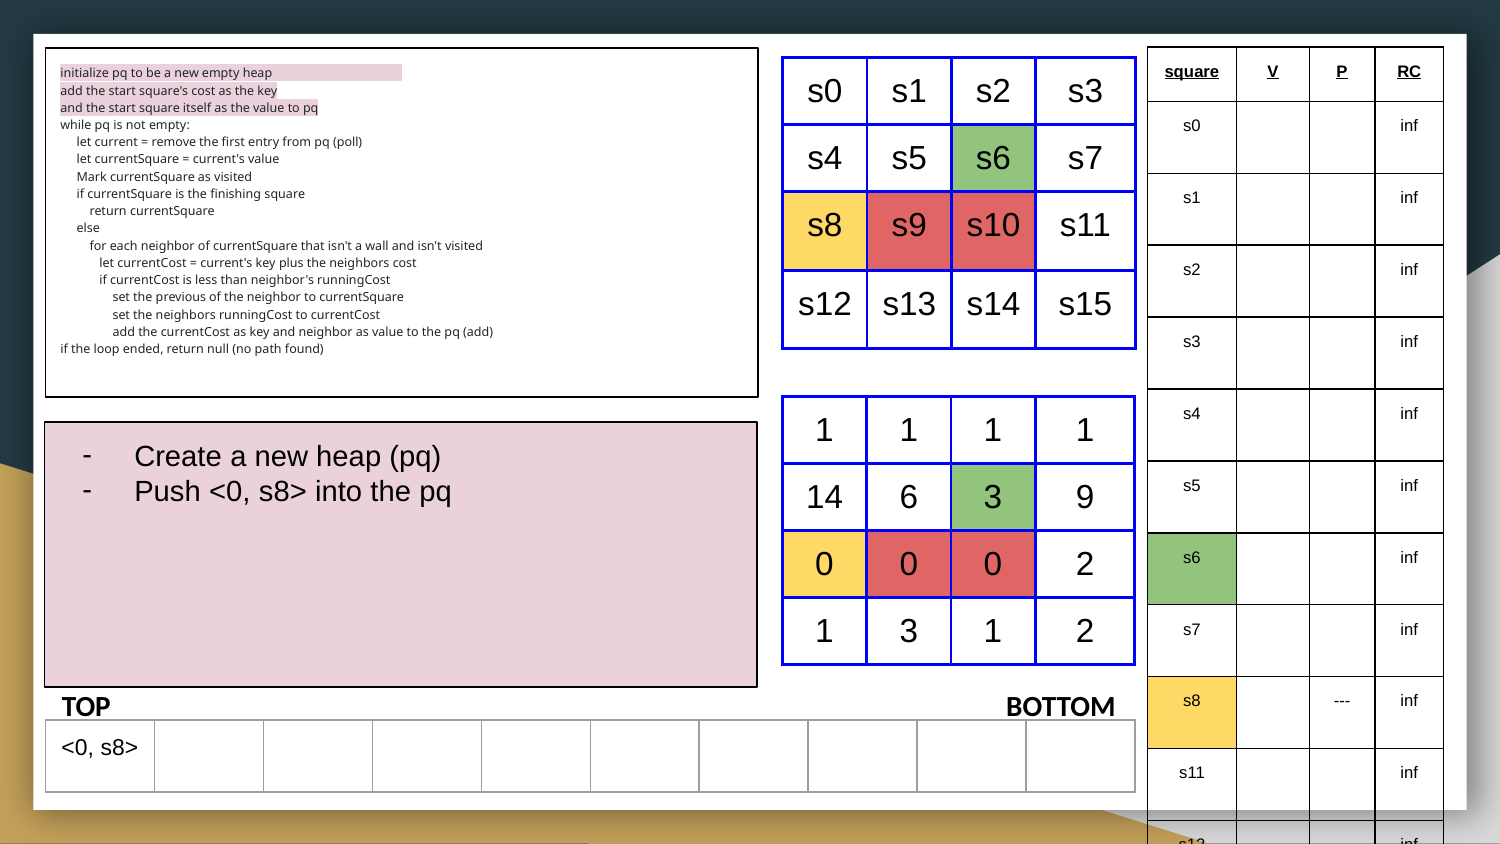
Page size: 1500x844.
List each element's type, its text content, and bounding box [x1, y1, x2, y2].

table_header [700, 721, 807, 791]
table_cell [1237, 821, 1309, 844]
table_cell [1237, 246, 1309, 316]
table_cell s13 [868, 272, 950, 347]
table_cell [1237, 677, 1309, 748]
list initialize pq to be a new empty heap add the start square's cost as the key and the start square itself as the value to pq while pq is not empty: let current = remove the first entry from pq (poll) let currentSquare = current's value Mark currentSquare as visited if currentSquare is the finishing square return currentSquare else for each neighbor of currentSquare that isn't a wall and isn't visited let currentCost = current's key plus the neighbors cost if currentCost is less than neighbor's runningCost set the previous of the neighbor to currentSquare set the neighbors runningCost to currentCost add the currentCost as key and neighbor as value to the pq (add) if the loop ended, return null (no path found) [45, 47, 758, 397]
table_cell 1 [952, 599, 1034, 663]
table_header 1 [1037, 398, 1133, 462]
table_cell 3 [952, 465, 1034, 529]
table_cell [1237, 390, 1309, 460]
table_header [373, 721, 481, 791]
table_cell s7 [1037, 126, 1134, 190]
table_cell s2 [1148, 246, 1236, 316]
table_cell 2 [1037, 532, 1133, 596]
table_cell s1 [1148, 174, 1236, 244]
table_cell --- [1310, 677, 1374, 748]
table_cell inf [1376, 246, 1443, 316]
table_cell inf [1376, 821, 1443, 844]
table_cell s11 [1037, 193, 1134, 269]
table_cell [1237, 462, 1309, 532]
table_header 1 [952, 398, 1034, 462]
table_cell s5 [1148, 462, 1236, 532]
table_cell [1237, 605, 1309, 676]
table_header [1027, 721, 1134, 791]
table_cell 9 [1037, 465, 1133, 529]
table_header [264, 721, 372, 791]
table_cell 1 [784, 599, 865, 663]
table_cell inf [1376, 174, 1443, 244]
table_cell inf [1376, 390, 1443, 460]
table_cell 6 [868, 465, 950, 529]
table_cell [1237, 749, 1309, 820]
table_cell 0 [952, 532, 1034, 596]
table_cell inf [1376, 462, 1443, 532]
table_header [591, 721, 698, 791]
table_cell [1237, 102, 1309, 173]
table_cell [1310, 749, 1374, 820]
text_box TOP BOTTOM [46, 672, 1148, 702]
table_cell s0 [1148, 102, 1236, 173]
table_header 1 [784, 398, 865, 462]
table_cell s10 [953, 193, 1034, 269]
table_header V [1237, 48, 1309, 101]
table_cell [1310, 390, 1374, 460]
table_cell s7 [1148, 605, 1236, 676]
table_cell [1310, 821, 1374, 844]
table_header s3 [1037, 59, 1134, 123]
table_cell s12 [784, 272, 866, 347]
table_cell [1310, 462, 1374, 532]
table_cell s8 [784, 193, 866, 269]
table_header RC [1376, 48, 1443, 101]
table_cell [1237, 318, 1309, 388]
table_cell [1237, 534, 1309, 604]
table_cell s4 [1148, 390, 1236, 460]
table_header P [1310, 48, 1374, 101]
table_header s2 [953, 59, 1034, 123]
table_header s1 [868, 59, 950, 123]
table_cell s11 [1148, 749, 1236, 820]
table_cell s6 [953, 126, 1034, 190]
table_header [155, 721, 263, 791]
table_cell [1310, 174, 1374, 244]
table_cell [1310, 318, 1374, 388]
table_cell [1310, 102, 1374, 173]
table_cell 14 [784, 465, 865, 529]
table_cell 0 [784, 532, 865, 596]
table_cell [1237, 174, 1309, 244]
table_cell s14 [953, 272, 1034, 347]
table_cell s3 [1148, 318, 1236, 388]
table_header [809, 721, 916, 791]
table_header [918, 721, 1025, 791]
table_cell 2 [1037, 599, 1133, 663]
table_cell s5 [868, 126, 950, 190]
table_header [482, 721, 590, 791]
table_cell s4 [784, 126, 866, 190]
table_cell s12 [1148, 821, 1236, 844]
table_cell inf [1376, 677, 1443, 748]
table_cell 3 [868, 599, 950, 663]
table_cell [1310, 246, 1374, 316]
table_header 1 [868, 398, 950, 462]
text_box Create a new heap (pq) Push <0, s8> into the pq [44, 421, 757, 687]
table_header <0, s8> [46, 721, 154, 791]
table_cell inf [1376, 605, 1443, 676]
table_cell s8 [1148, 677, 1236, 748]
table_cell s15 [1037, 272, 1134, 347]
table_header square [1148, 48, 1236, 101]
table_header s0 [784, 59, 866, 123]
table_cell s6 [1148, 534, 1236, 604]
table_cell s9 [868, 193, 950, 269]
table_cell inf [1376, 749, 1443, 820]
table_cell 0 [868, 532, 950, 596]
table_cell [1310, 605, 1374, 676]
table_cell [1310, 534, 1374, 604]
table_cell inf [1376, 102, 1443, 173]
table_cell inf [1376, 318, 1443, 388]
table_cell inf [1376, 534, 1443, 604]
